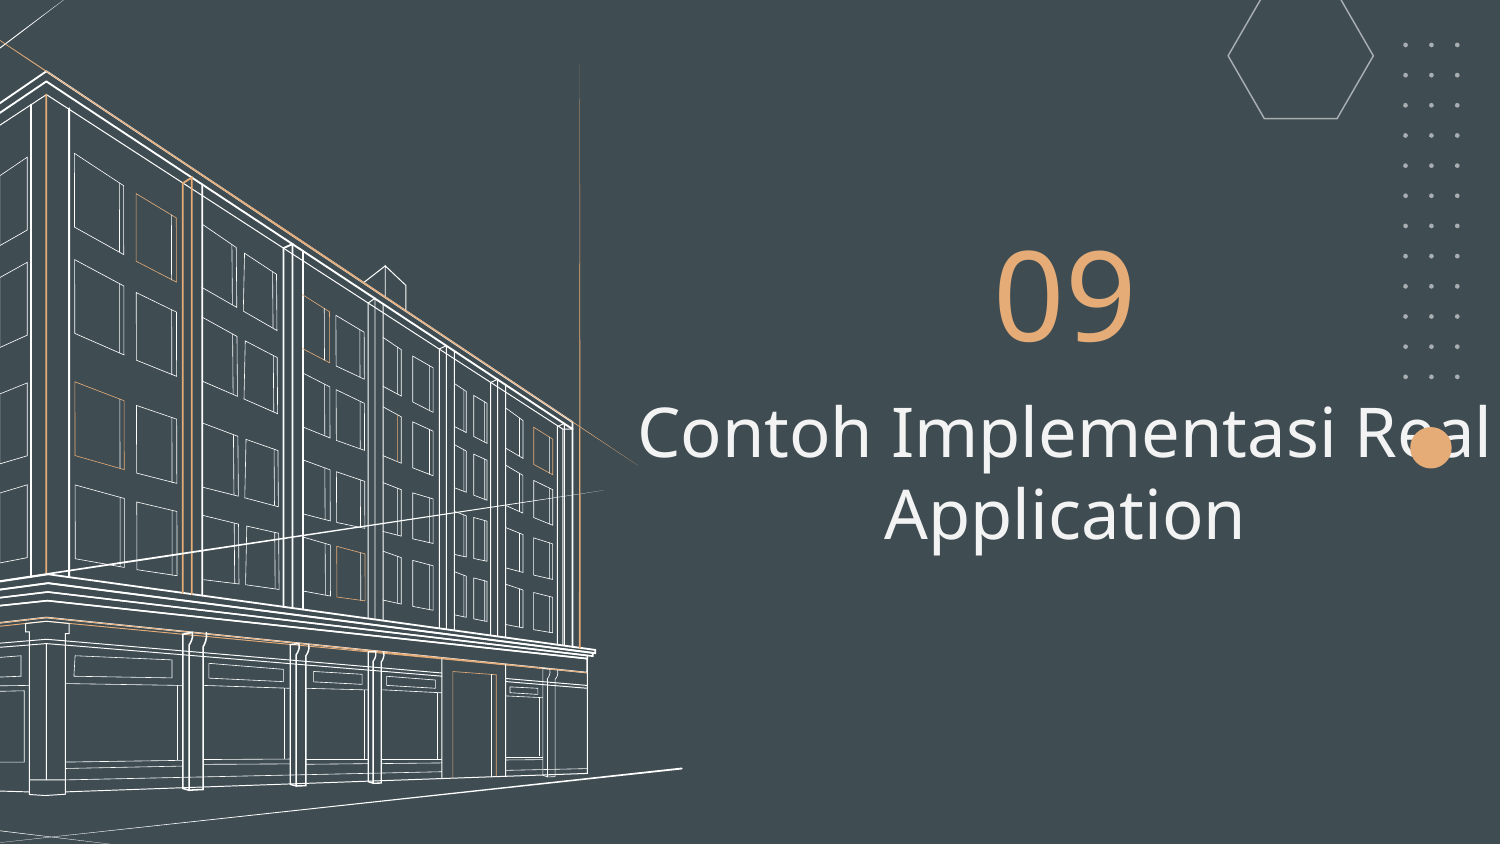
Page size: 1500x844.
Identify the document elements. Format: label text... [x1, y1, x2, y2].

text_box [1410, 427, 1452, 469]
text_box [0, 0, 683, 844]
title Contoh Implementasi Real Application [686, 302, 1500, 640]
title 09 [924, 234, 1206, 350]
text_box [1401, 42, 1460, 380]
text_box [1227, 0, 1375, 120]
